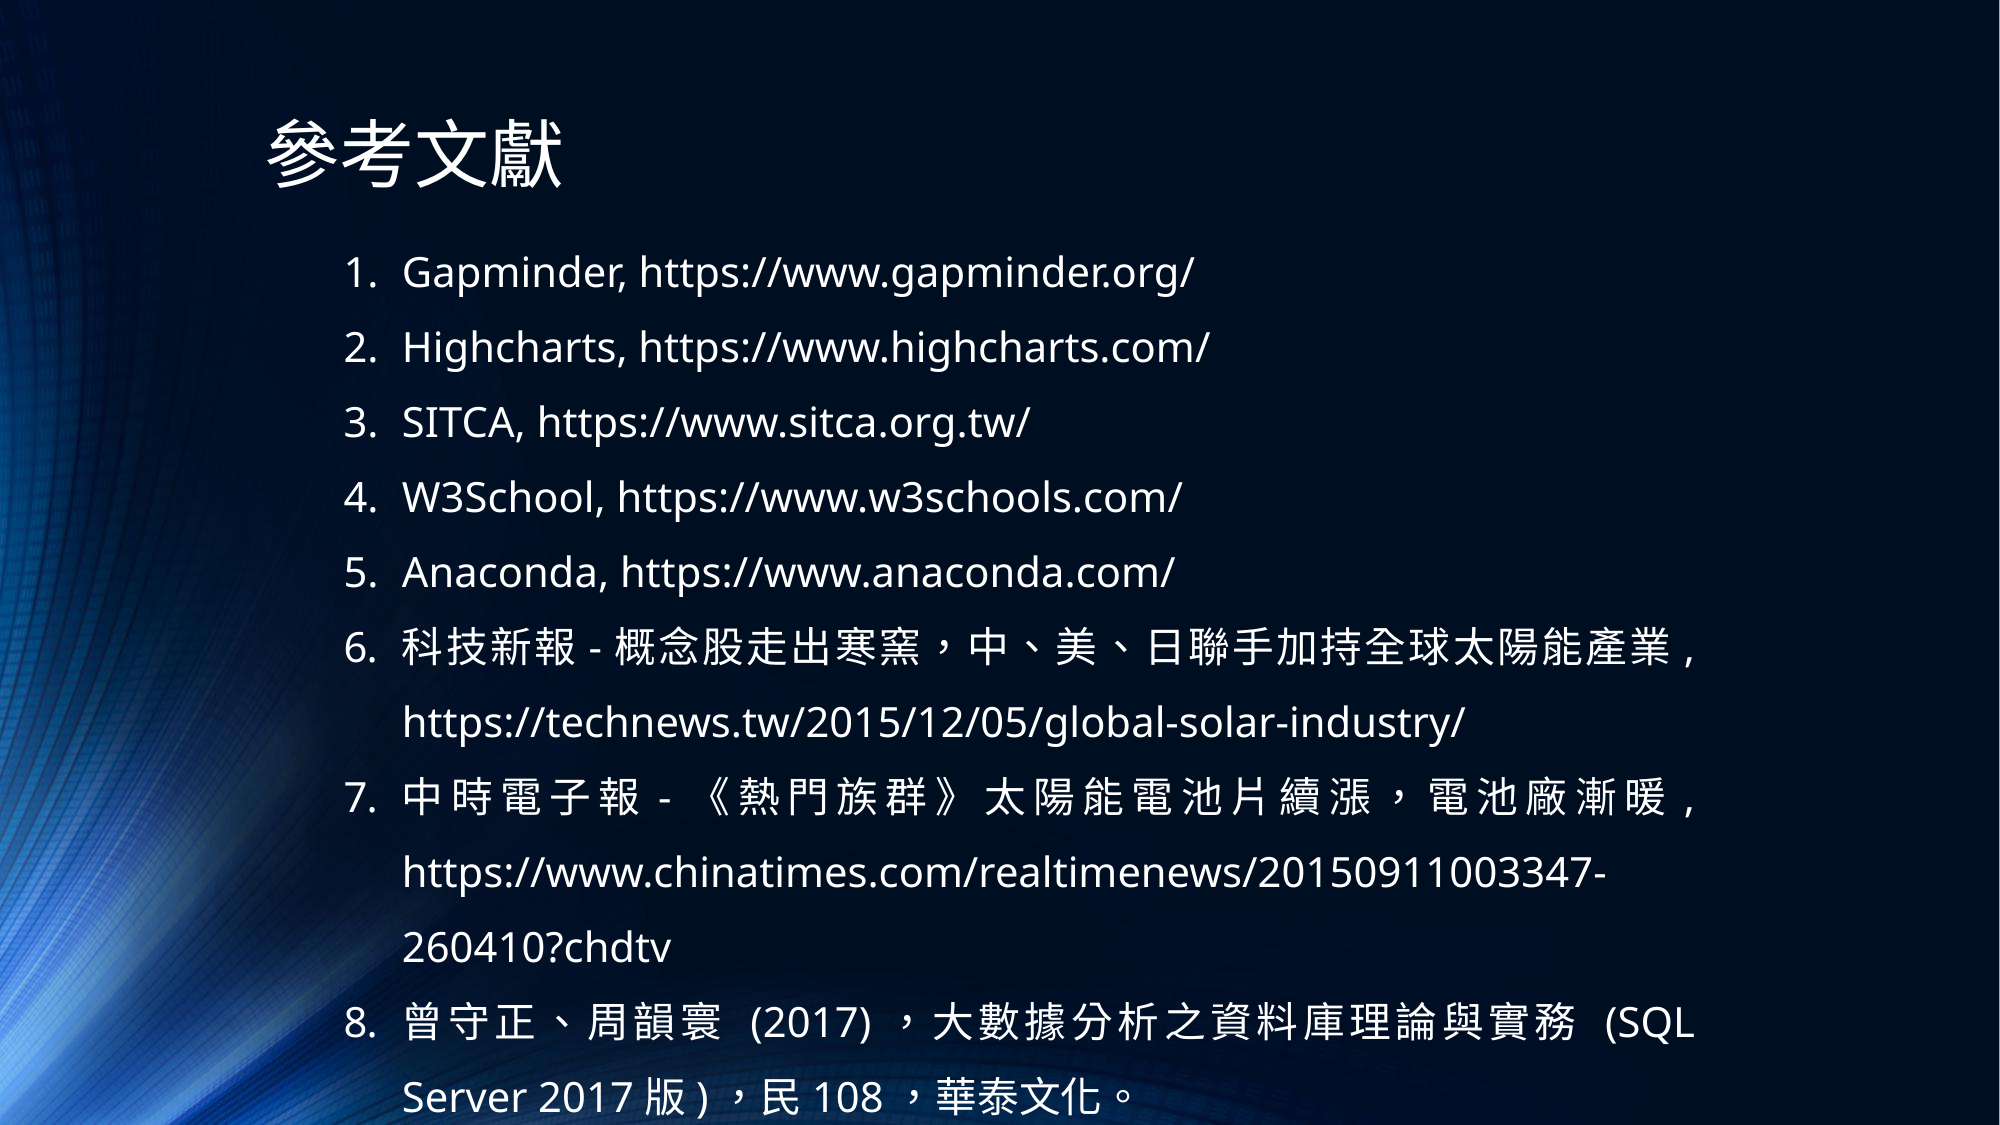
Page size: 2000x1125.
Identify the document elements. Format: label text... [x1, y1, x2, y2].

text_box Gapminder, https://www.gapminder.org/ Highcharts, https://www.highcharts.com/ SITCA, https://www.sitca.org.tw/ W3School, https://www.w3schools.com/ Anaconda, https://www.anaconda.com/ 科技新報-概念股走出寒窯，中、美、日聯手加持全球太陽能產業, https://technews.tw/2015/12/05/global-solar-industry/ 中時電子報-《熱門族群》太陽能電池片續漲，電池廠漸暖, https://www.chinatimes.com/realtimenews/20150911003347-260410?chdtv 曾守正、周韻寰 (2017)，大數據分析之資料庫理論與實務 (SQL Server 2017版)，民108，華泰文化。 [311, 206, 1711, 699]
picture [0, 0, 2000, 1125]
title 參考文獻 [249, 0, 1750, 207]
